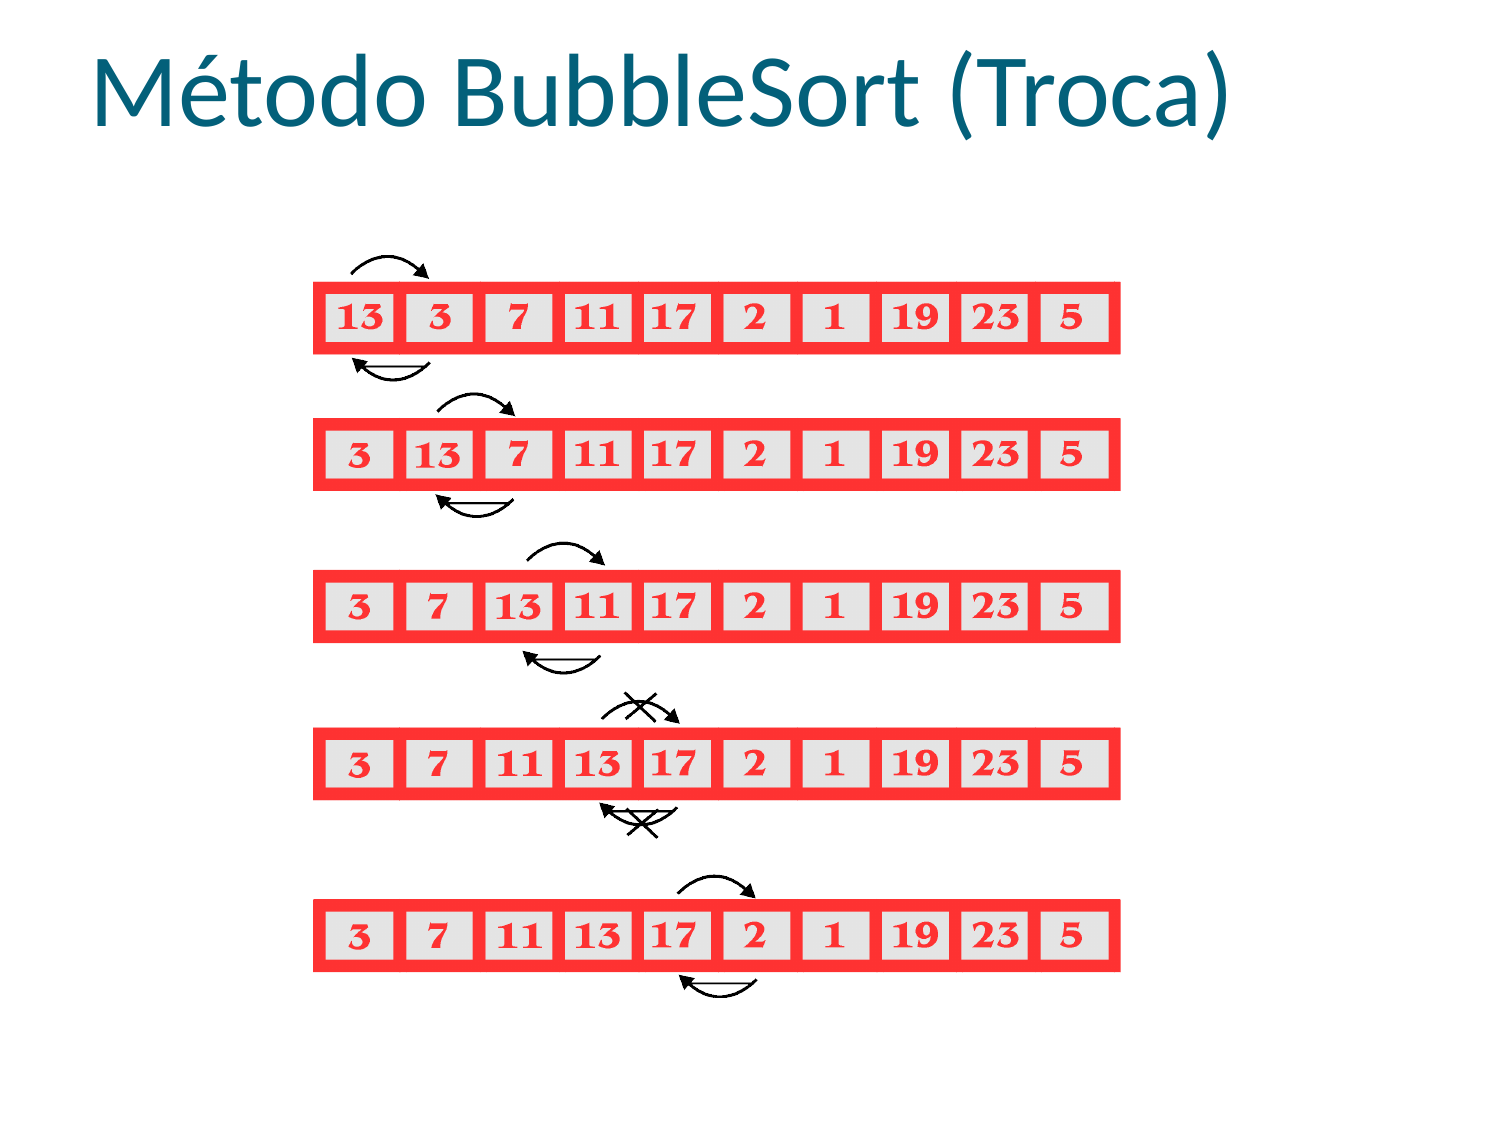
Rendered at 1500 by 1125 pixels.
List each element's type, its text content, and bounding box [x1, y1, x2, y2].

text_box [313, 255, 1121, 998]
title Método BubbleSort (Troca) [87, 20, 1248, 211]
